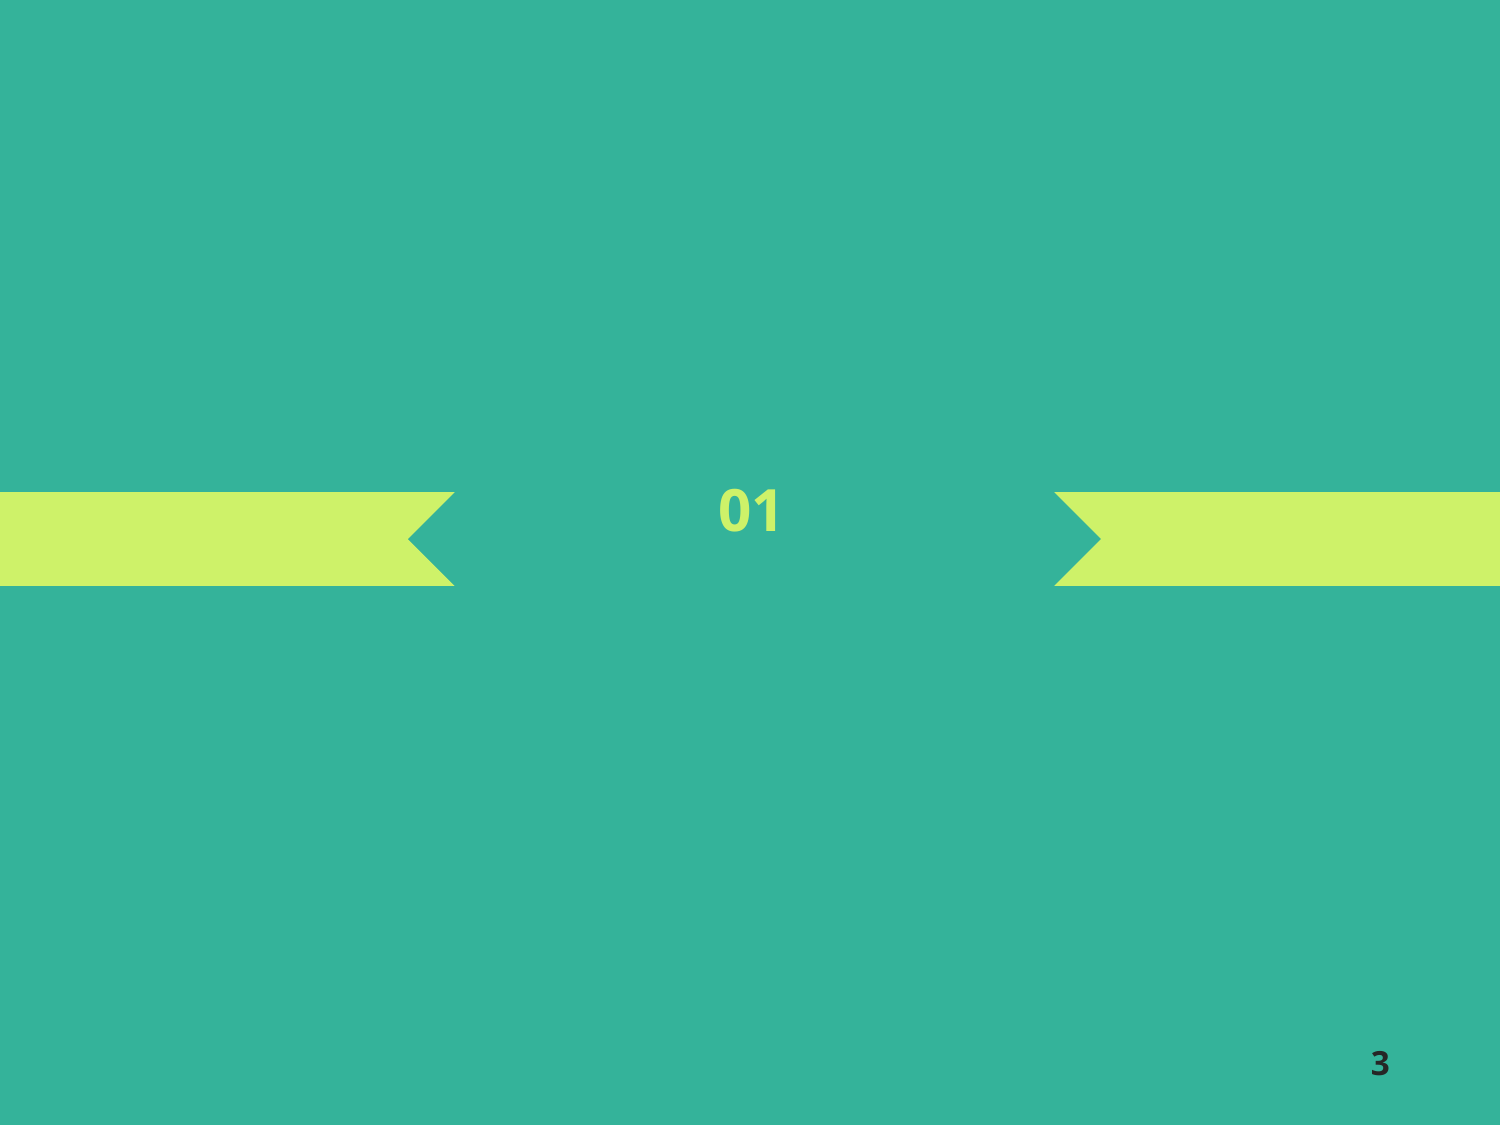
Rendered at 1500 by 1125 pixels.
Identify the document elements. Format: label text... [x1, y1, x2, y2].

slide_number 3 [1054, 1035, 1405, 1095]
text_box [1053, 491, 1500, 587]
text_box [0, 491, 455, 587]
text_box 01 목적 [389, 465, 1114, 611]
